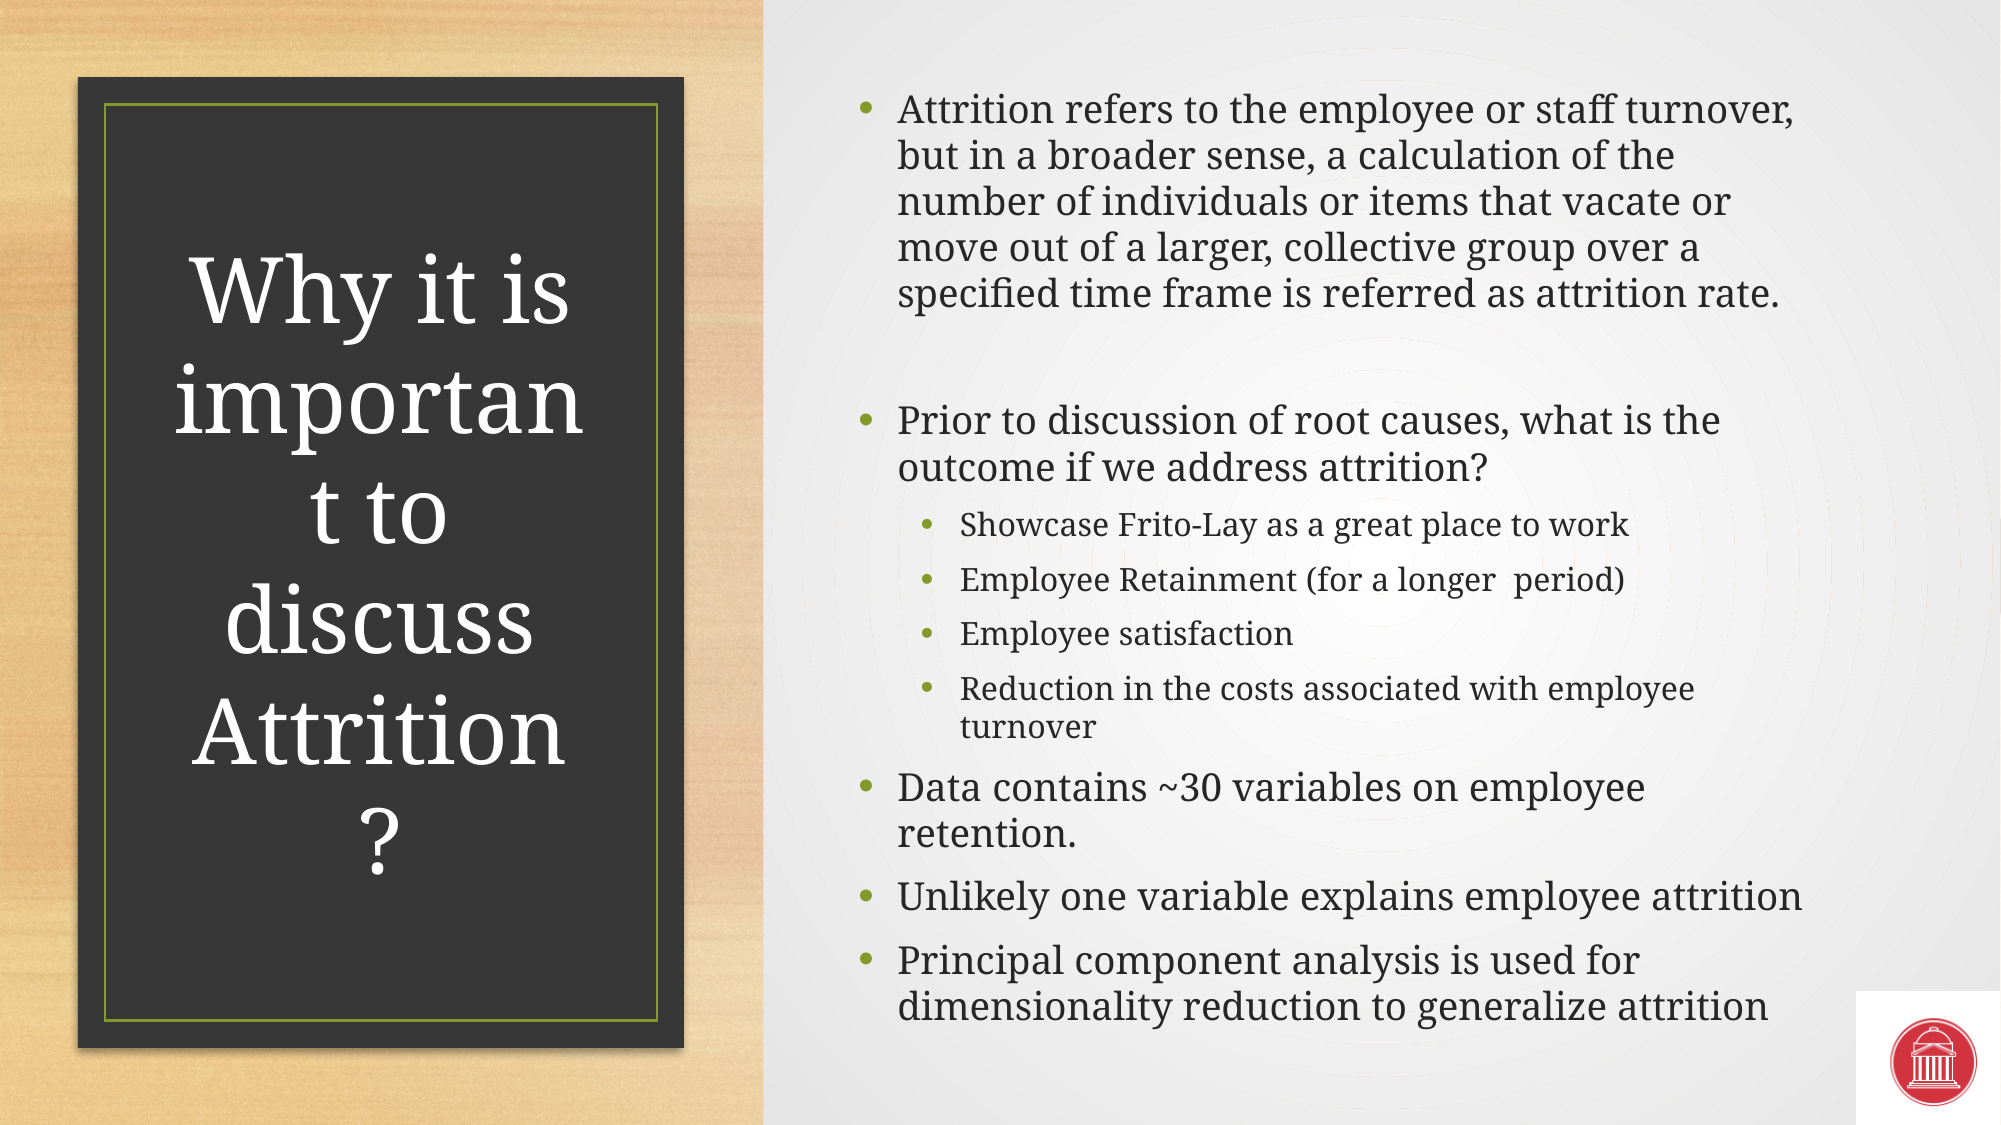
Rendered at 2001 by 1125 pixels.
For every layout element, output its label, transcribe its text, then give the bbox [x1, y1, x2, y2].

text_box [104, 103, 658, 1021]
text_box [0, 0, 762, 1125]
text_box [762, 0, 2000, 1125]
picture [1855, 0, 2001, 1125]
list Attrition refers to the employee or staff turnover, but in a broader sense, a calculation of the number of individuals or items that vacate or move out of a larger, collective group over a specified time frame is referred as attrition rate. Prior to discussion of root causes, what is the outcome if we address attrition? Showcase Frito-Lay as a great place to work Employee Retainment (for a longer period) Employee satisfaction Reduction in the costs associated with employee turnover Data contains ~30 variables on employee retention. Unlikely one variable explains employee attrition Principal component analysis is used for dimensionality reduction to generalize attrition [843, 77, 1820, 1089]
text_box [77, 76, 685, 1049]
title Why it is important to discuss Attrition? [156, 156, 605, 968]
